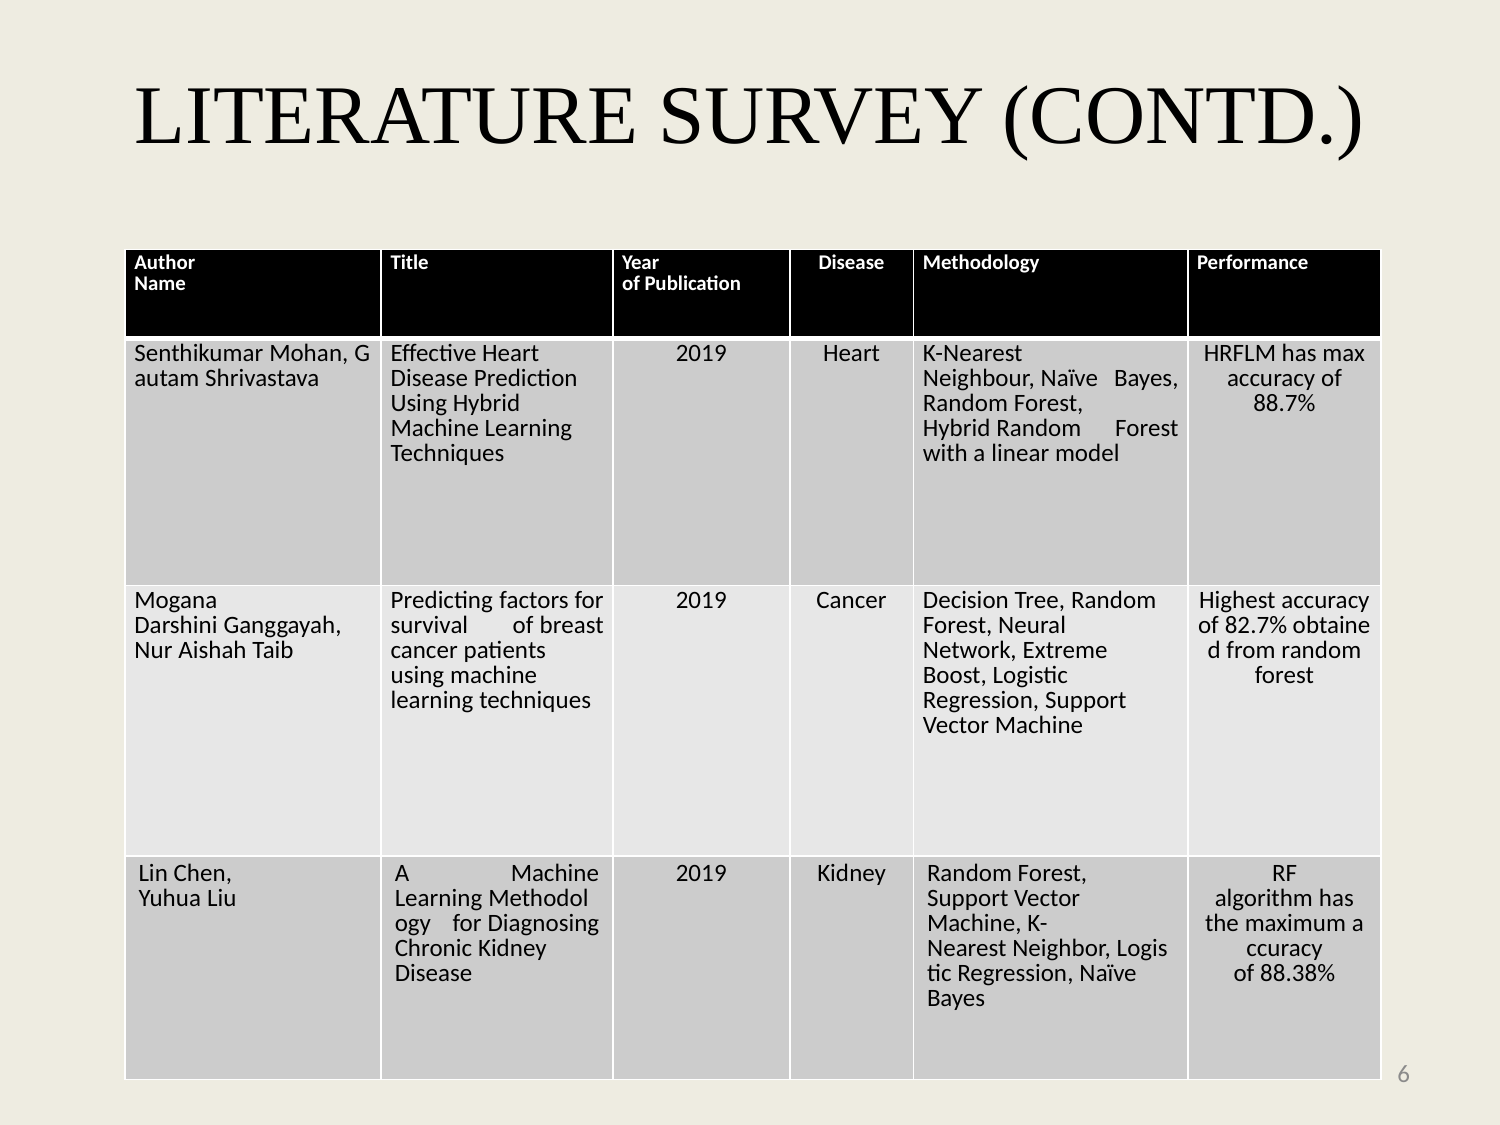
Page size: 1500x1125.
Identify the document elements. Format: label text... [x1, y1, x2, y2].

table_cell K-Nearest Neighbour, Naïve Bayes, Random Forest, Hybrid Random Forest with a linear model​ [914, 341, 1187, 585]
table_cell Random Forest, Support Vector Machine, K-Nearest Neighbor, Logistic Regression, Naïve Bayes​ ​ [914, 857, 1187, 1079]
table_cell Predicting factors for survival of breast cancer patients using machine learning techniques​ ​ [382, 586, 612, 855]
table_cell Kidney​ [791, 857, 913, 1079]
table_cell Mogana Darshini Ganggayah, Nur Aishah Taib​ ​ [126, 586, 380, 855]
table_header Disease​ [791, 250, 913, 336]
title LITERATURE SURVEY (CONTD.) [75, 45, 1425, 175]
table_cell Effective Heart Disease Prediction Using Hybrid Machine Learning Techniques​ ​ [382, 341, 612, 585]
slide_number 6 [1074, 1042, 1425, 1103]
table_cell Decision Tree, Random Forest, Neural Network, Extreme Boost, Logistic Regression, Support Vector Machine​ [914, 586, 1187, 855]
table_header Methodology​ [914, 250, 1187, 336]
table_header Performance​ [1189, 250, 1380, 336]
table_cell 2019​ [614, 341, 789, 585]
table_header Year of Publication​ [614, 250, 789, 336]
table_cell Highest accuracy of 82.7% obtained from random forest​ [1189, 586, 1380, 855]
table_cell 2019​ [614, 857, 789, 1079]
table_cell Senthikumar Mohan, Gautam Shrivastava​ [126, 341, 380, 585]
table_cell HRFLM has max accuracy of 88.7%​ [1189, 341, 1380, 585]
table_cell Lin Chen,​ Yuhua Liu [126, 857, 380, 1079]
table_cell Cancer​ [791, 586, 913, 855]
table_cell RF algorithm has the maximum accuracy of 88.38%​ [1189, 857, 1380, 1042]
table_header Author​ Name​ [126, 250, 380, 336]
table_cell Heart​ [791, 341, 913, 585]
table_cell A Machine Learning Methodology for Diagnosing Chronic Kidney Disease​ ​ ​ ​ [382, 857, 612, 1079]
table_cell 2019​ [614, 586, 789, 855]
table_header Title​ [382, 250, 612, 336]
